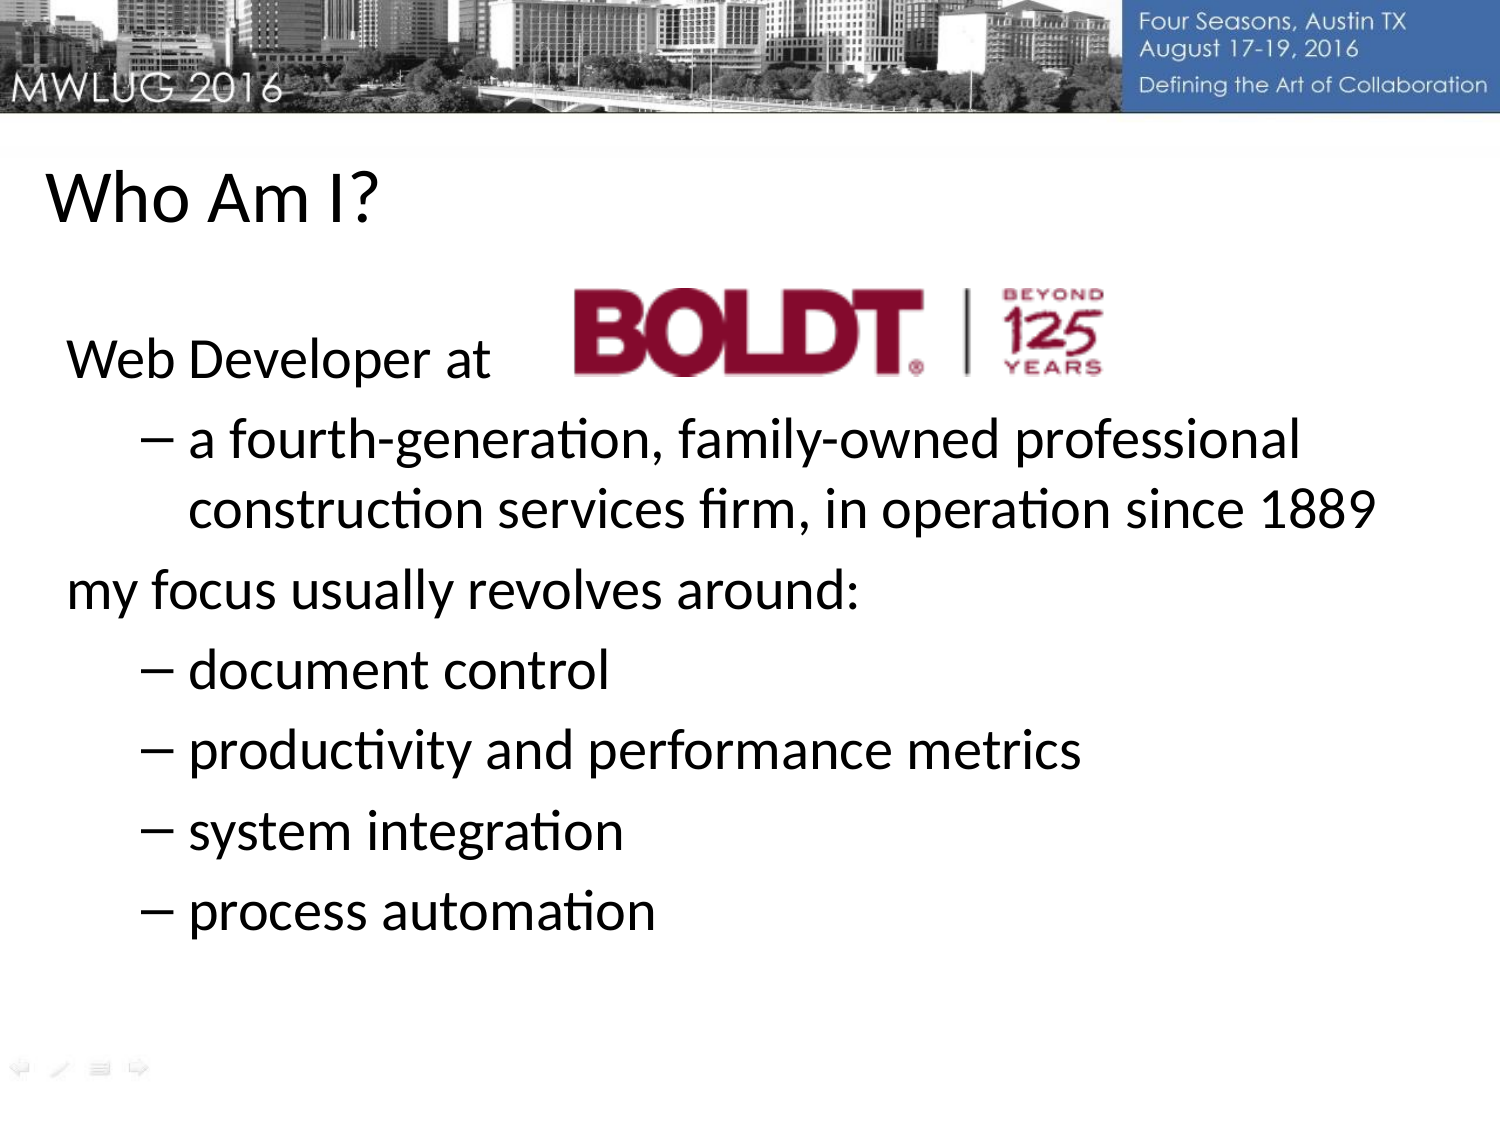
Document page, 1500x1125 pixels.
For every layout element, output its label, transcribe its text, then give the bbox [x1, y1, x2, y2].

list Web Developer at a fourth-generation, family-owned professional construction services firm, in operation since 1889 my focus usually revolves around: document control productivity and performance metrics system integration process automation [58, 311, 1438, 1051]
picture [0, 0, 1500, 1125]
text_box Who Am I? [37, 139, 1463, 245]
